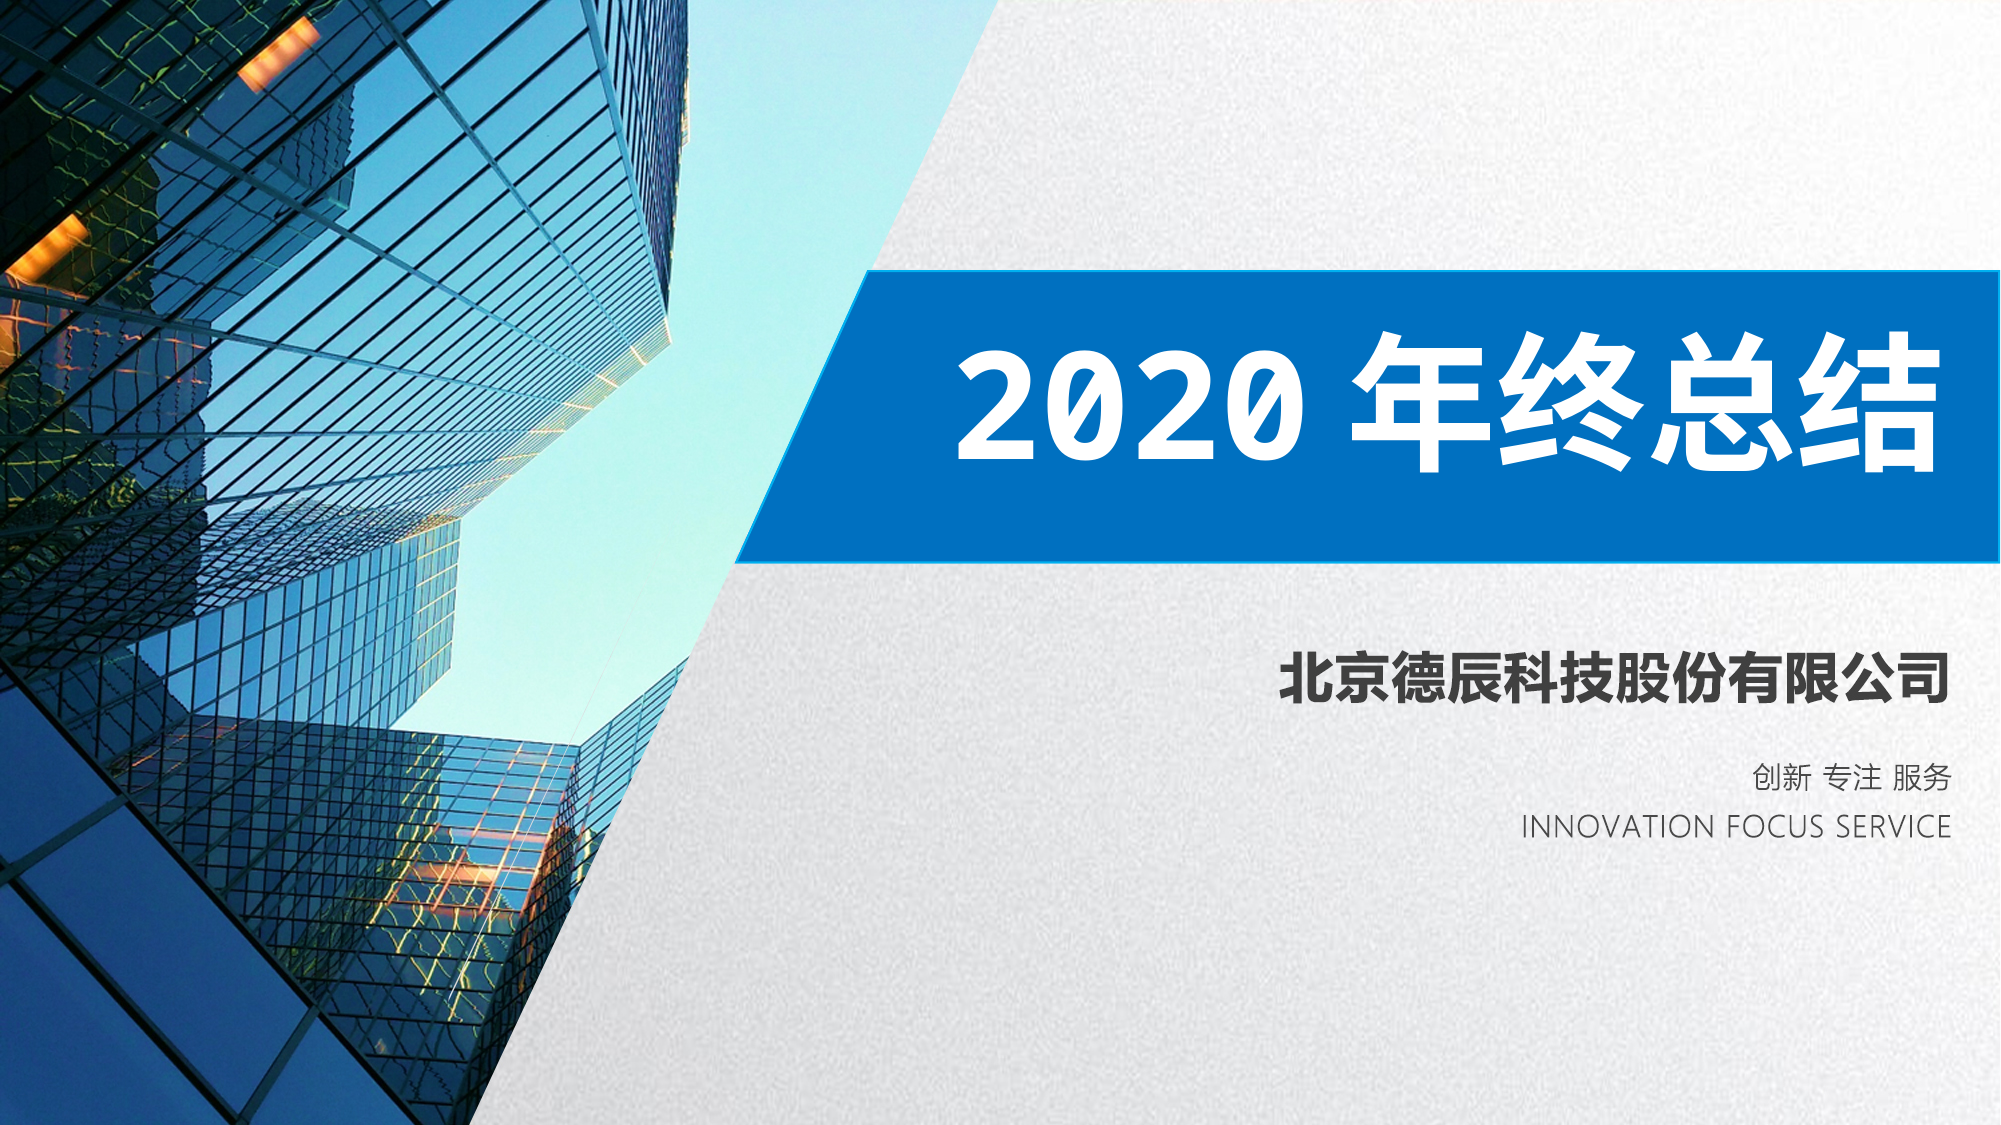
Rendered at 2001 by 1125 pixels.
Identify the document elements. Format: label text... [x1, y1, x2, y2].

text_box 2020年终总结 [807, 301, 1961, 497]
text_box [734, 270, 2000, 564]
picture [0, 0, 2001, 1125]
